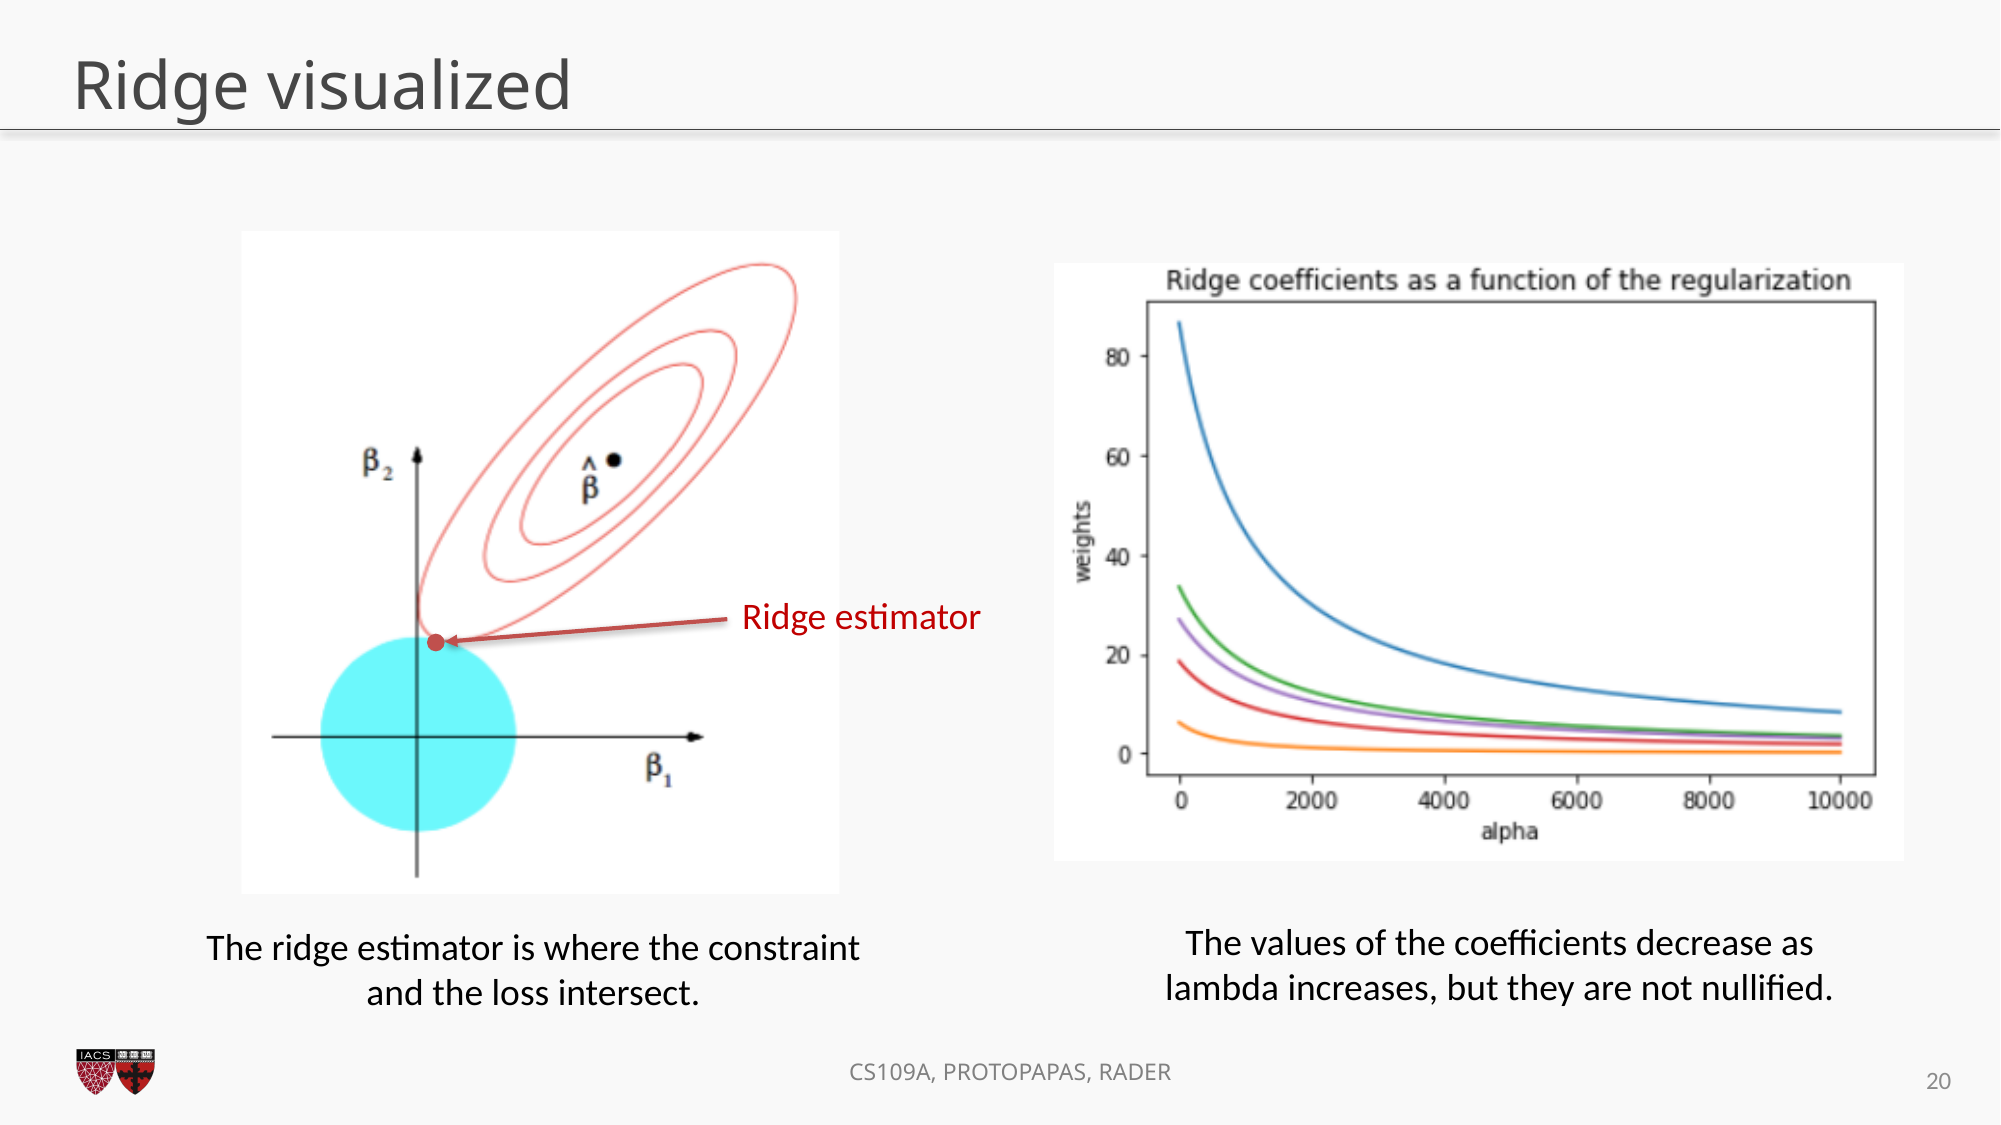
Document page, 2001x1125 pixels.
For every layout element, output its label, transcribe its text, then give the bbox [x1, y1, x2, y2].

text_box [444, 618, 728, 643]
text_box Ridge estimator [844, 584, 1028, 645]
text_box The values of the coefficients decrease as lambda increases, but they are not nullified. [1140, 910, 1860, 1016]
picture [1054, 263, 1904, 862]
picture [240, 231, 840, 894]
title Ridge visualized [57, 35, 1943, 162]
slide_number 20 [1500, 1050, 1967, 1110]
text_box The ridge estimator is where the constraint and the loss intersect. [174, 915, 893, 1021]
picture [75, 1049, 155, 1095]
